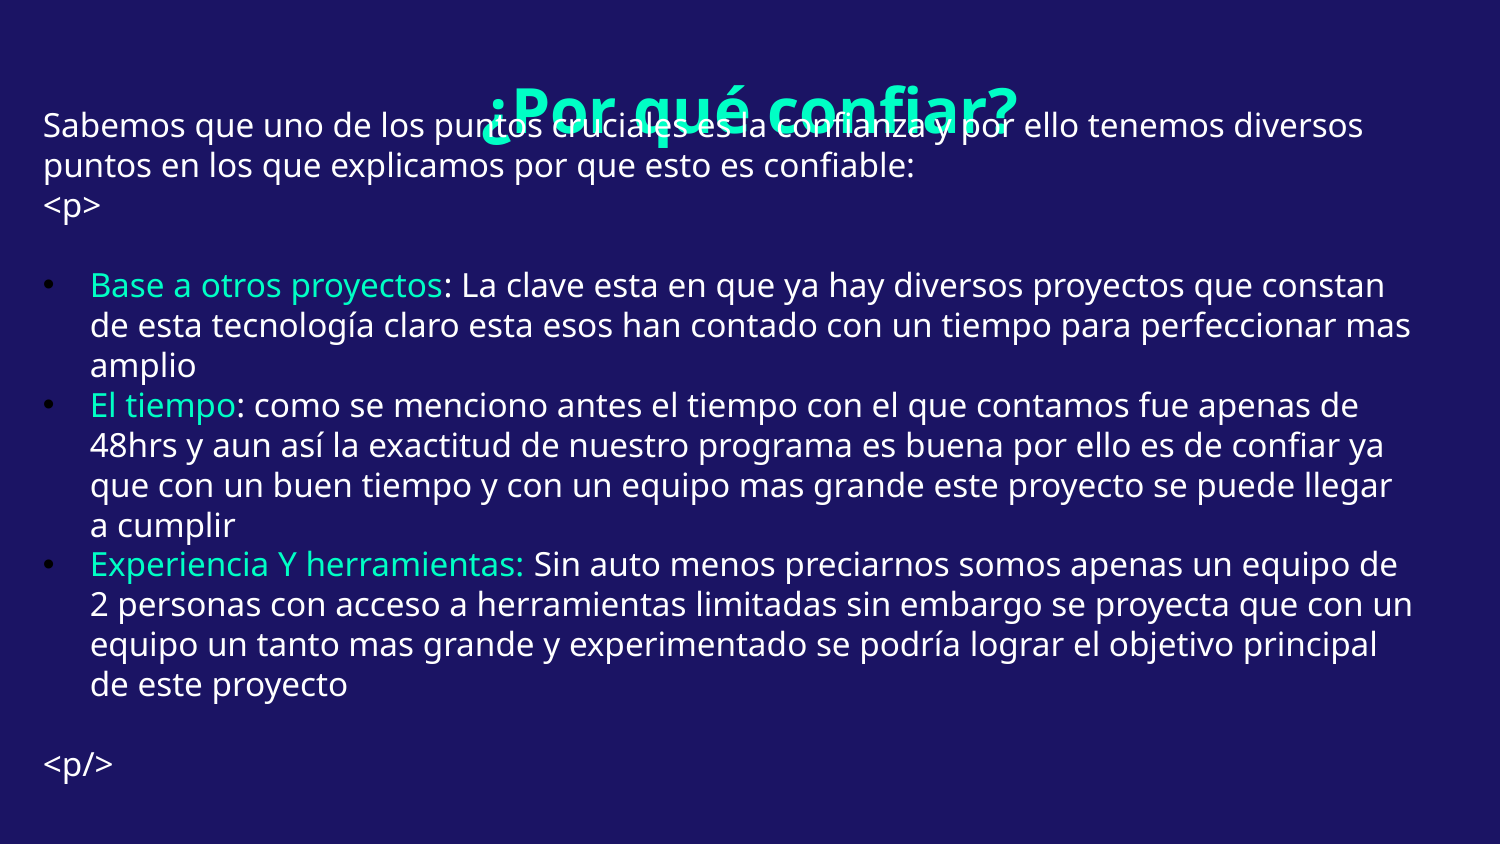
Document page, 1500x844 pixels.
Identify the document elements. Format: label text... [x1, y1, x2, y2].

text_box Sabemos que uno de los puntos cruciales es la confianza y por ello tenemos diversos puntos en los que explicamos por que esto es confiable: <p> Base a otros proyectos: La clave esta en que ya hay diversos proyectos que constan de esta tecnología claro esta esos han contado con un tiempo para perfeccionar mas amplio El tiempo: como se menciono antes el tiempo con el que contamos fue apenas de 48hrs y aun así la exactitud de nuestro programa es buena por ello es de confiar ya que con un buen tiempo y con un equipo mas grande este proyecto se puede llegar a cumplir Experiencia Y herramientas: Sin auto menos preciarnos somos apenas un equipo de 2 personas con acceso a herramientas limitadas sin embargo se proyecta que con un equipo un tanto mas grande y experimentado se podría lograr el objetivo principal de este proyecto <p/> [27, 246, 1434, 844]
title ¿Por qué confiar? [209, 56, 1291, 166]
